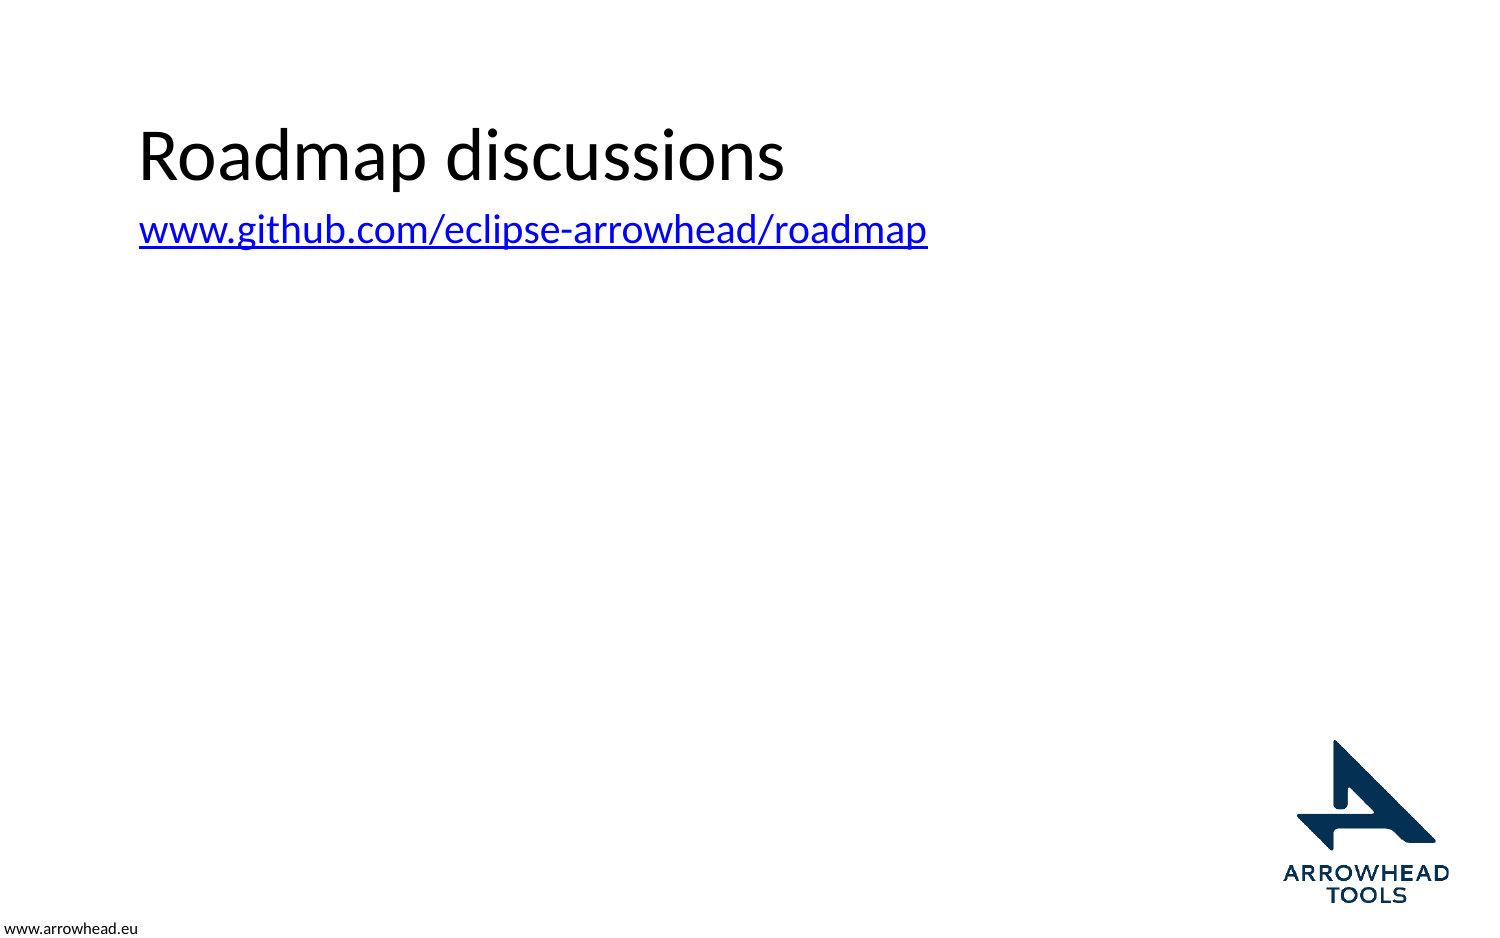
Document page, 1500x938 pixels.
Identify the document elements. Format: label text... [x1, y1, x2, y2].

picture [1283, 740, 1449, 903]
list www.github.com/eclipse-arrowhead/roadmap [130, 193, 1353, 863]
title Roadmap discussions [130, 97, 1353, 193]
